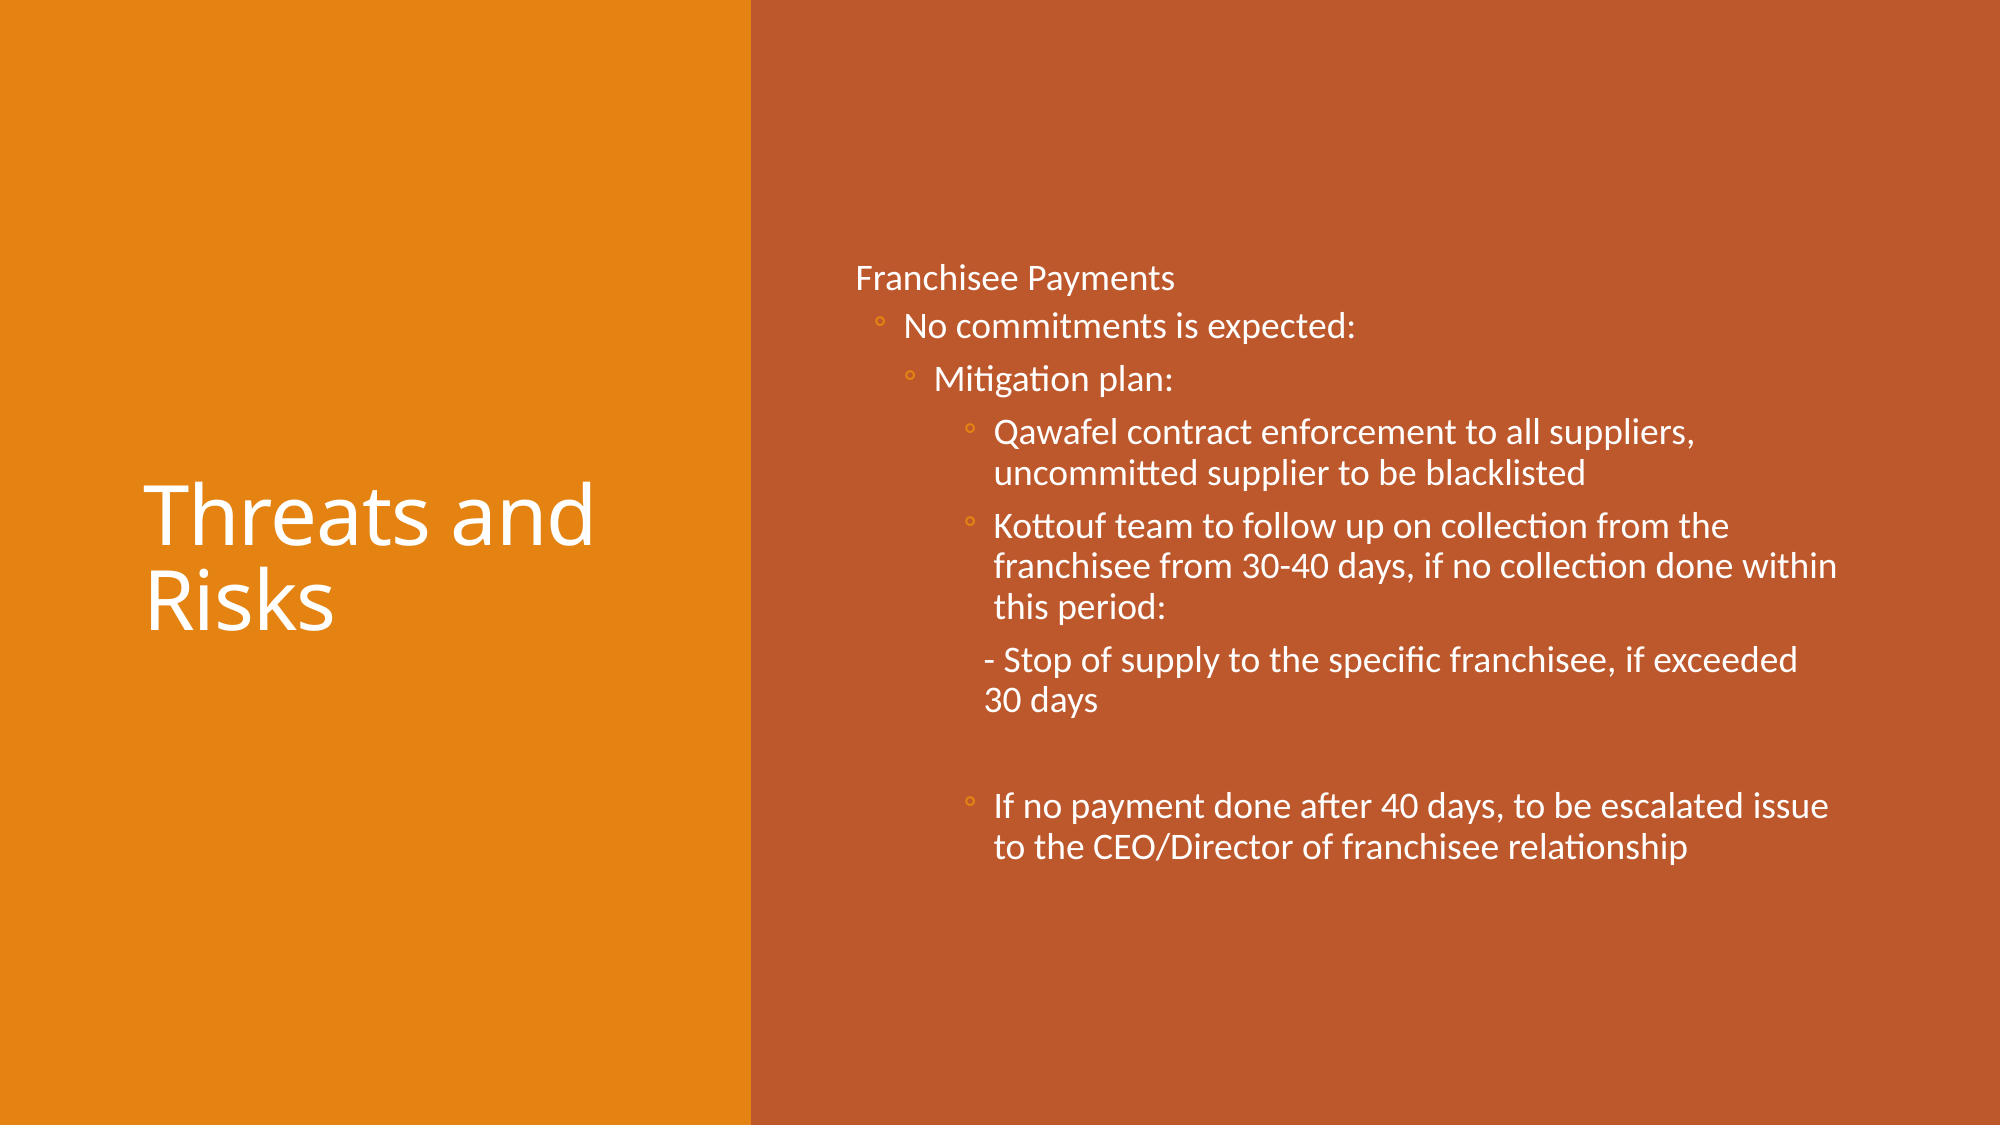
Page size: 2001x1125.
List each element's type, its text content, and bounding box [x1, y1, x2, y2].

list Franchisee Payments No commitments is expected: Mitigation plan: Qawafel contract enforcement to all suppliers, uncommitted supplier to be blacklisted Kottouf team to follow up on collection from the franchisee from 30-40 days, if no collection done within this period: - Stop of supply to the specific franchisee, if exceeded 30 days If no payment done after 40 days, to be escalated issue to the CEO/Director of franchisee relationship [840, 105, 1842, 1020]
title Threats and Risks [128, 105, 698, 1020]
text_box [0, 0, 750, 1125]
text_box [750, 0, 2000, 1125]
